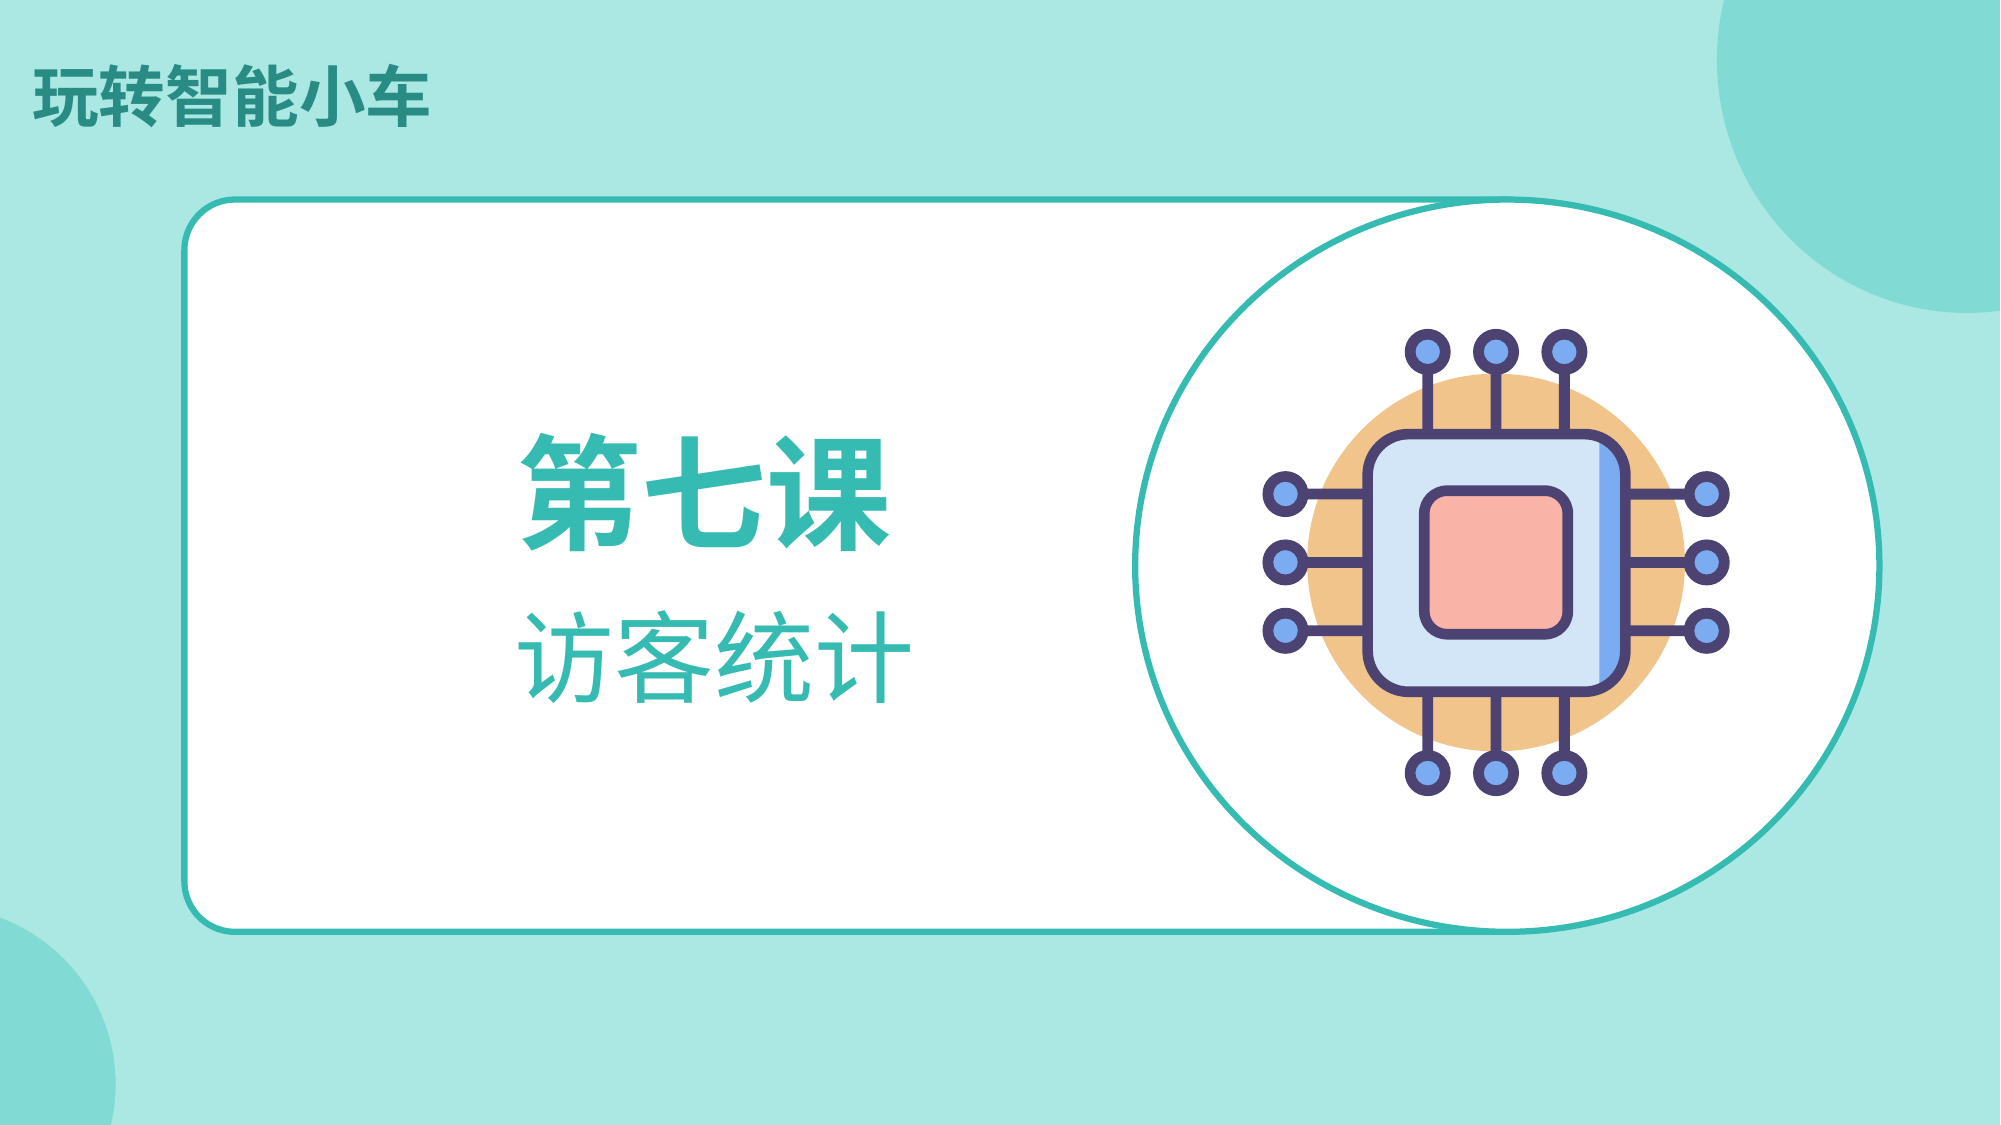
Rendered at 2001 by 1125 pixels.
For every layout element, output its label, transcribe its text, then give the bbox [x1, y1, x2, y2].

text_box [1262, 328, 1730, 797]
text_box [0, 916, 117, 1125]
text_box [1715, 0, 2000, 314]
text_box [0, 0, 2000, 1125]
text_box 玩转智能小车 [17, 47, 1222, 142]
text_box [184, 199, 1880, 932]
